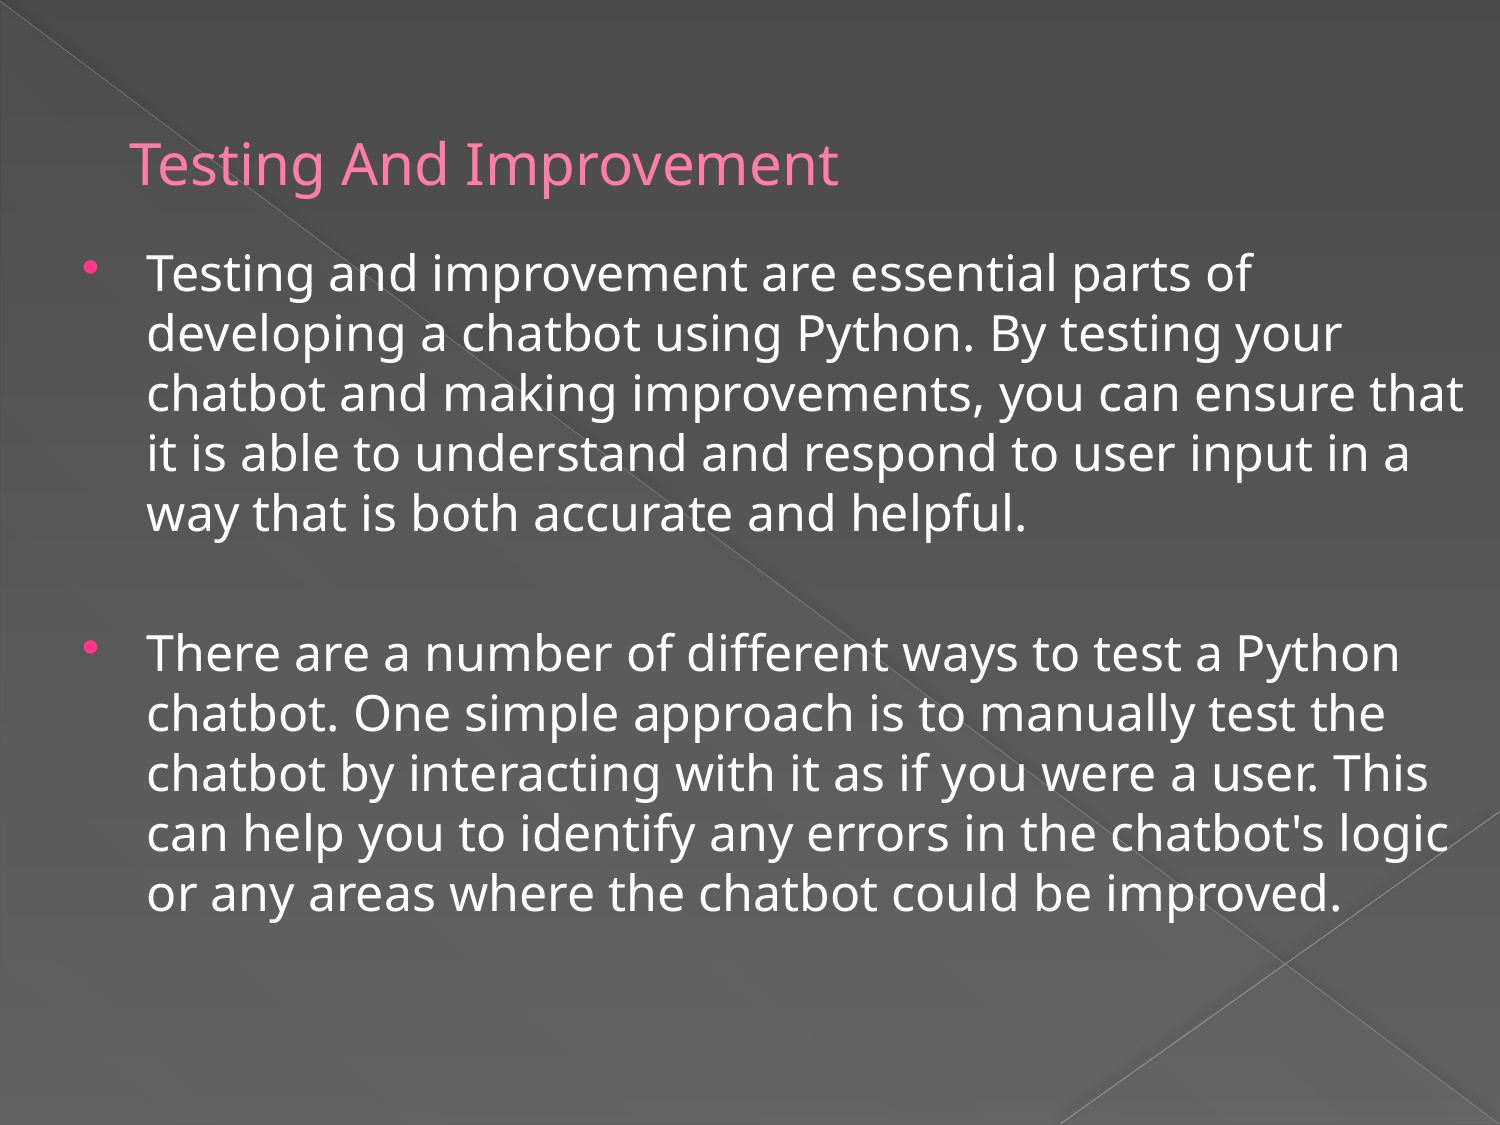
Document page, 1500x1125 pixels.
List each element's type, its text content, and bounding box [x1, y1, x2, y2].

list Testing and improvement are essential parts of developing a chatbot using Python. By testing your chatbot and making improvements, you can ensure that it is able to understand and respond to user input in a way that is both accurate and helpful. There are a number of different ways to test a Python chatbot. One simple approach is to manually test the chatbot by interacting with it as if you were a user. This can help you to identify any errors in the chatbot's logic or any areas where the chatbot could be improved. [58, 234, 1500, 985]
title Testing And Improvement [35, 46, 1386, 277]
